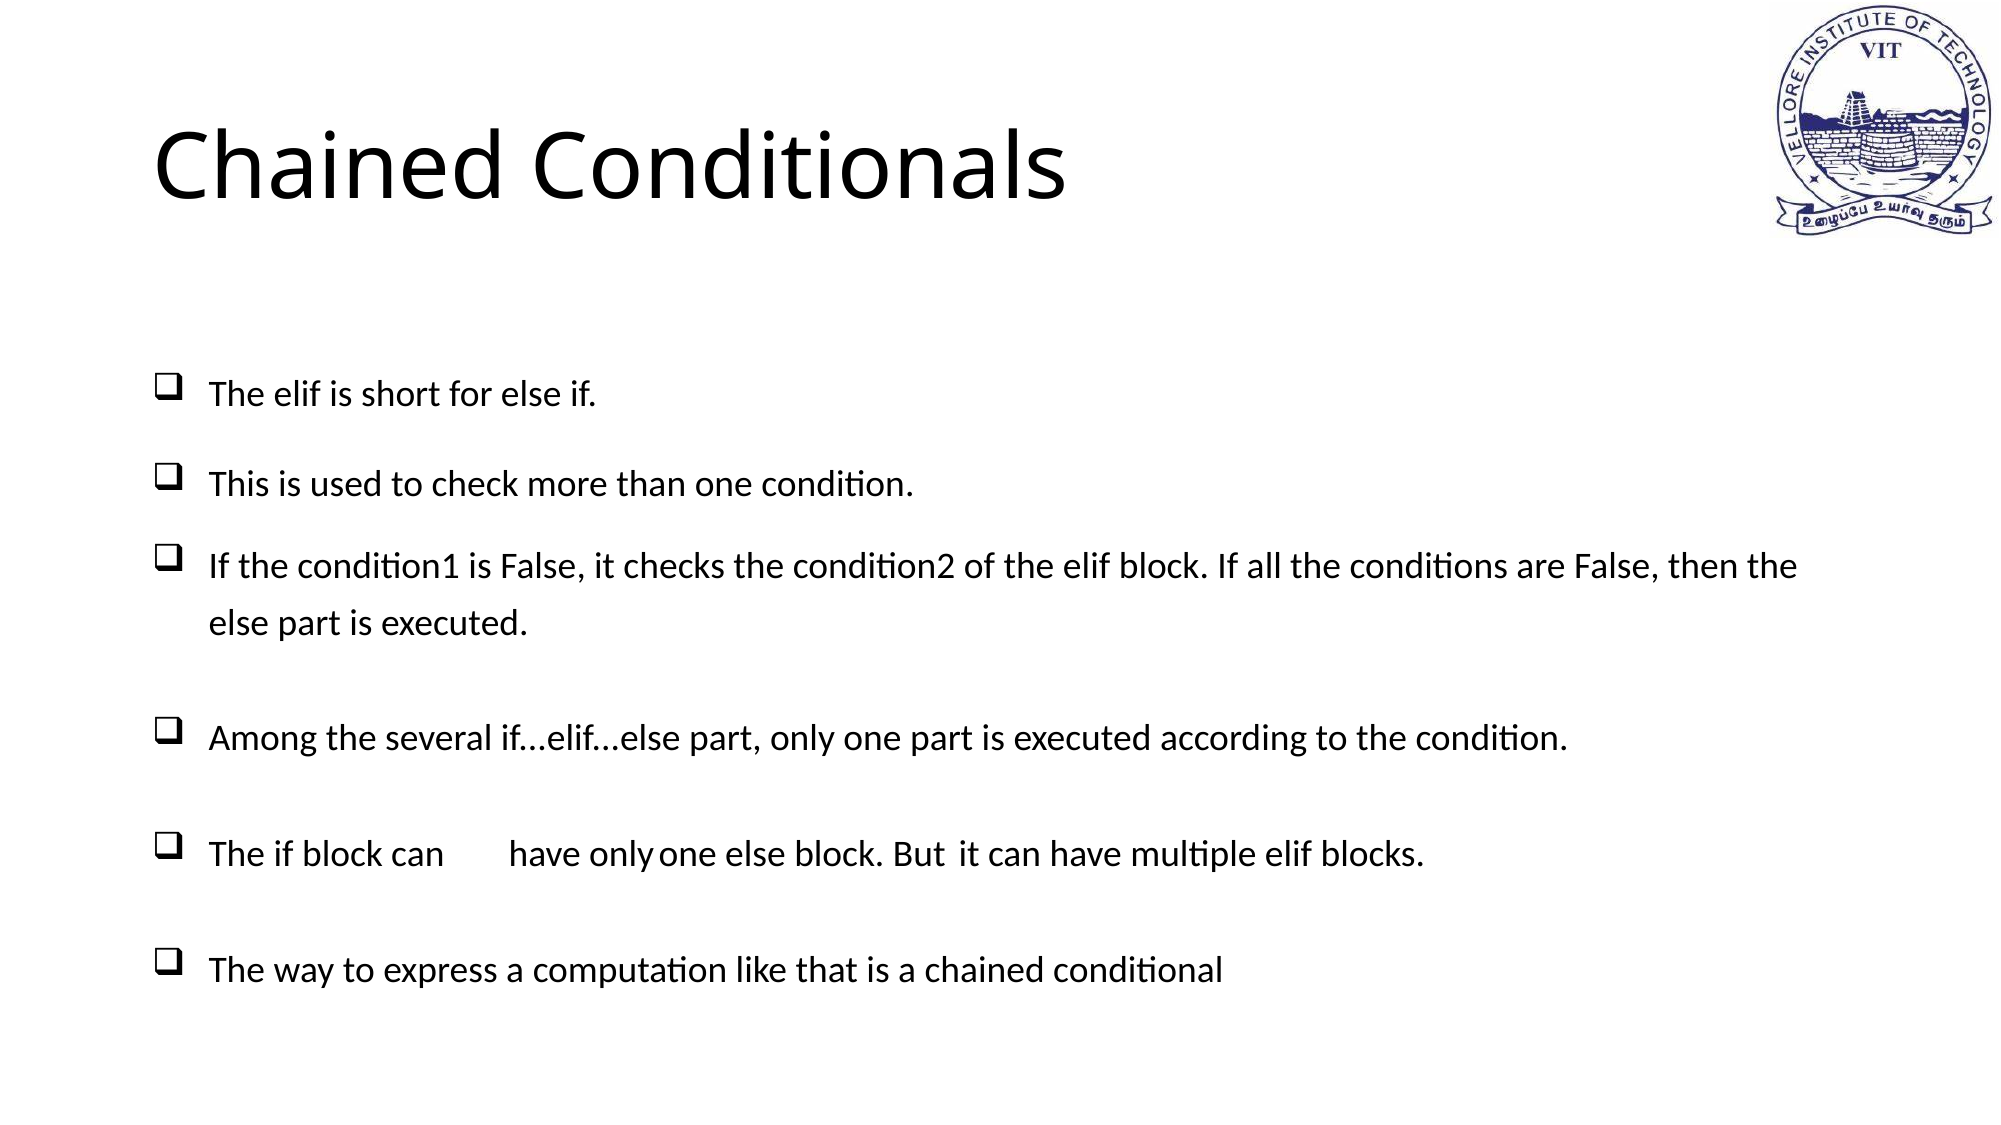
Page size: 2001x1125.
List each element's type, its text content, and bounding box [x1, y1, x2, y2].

text_box The elif is short for else if. This is used to check more than one condition. If the condition1 is False, it checks the condition2 of the elif block. If all the conditions are False, then the else part is executed. Among the several if...elif...else part, only one part is executed according to the condition. The if block can have only one else block. But it can have multiple elif blocks. The way to express a computation like that is a chained conditional [137, 361, 1863, 997]
picture [1769, 2, 1999, 238]
title Chained Conditionals [137, 59, 1863, 278]
